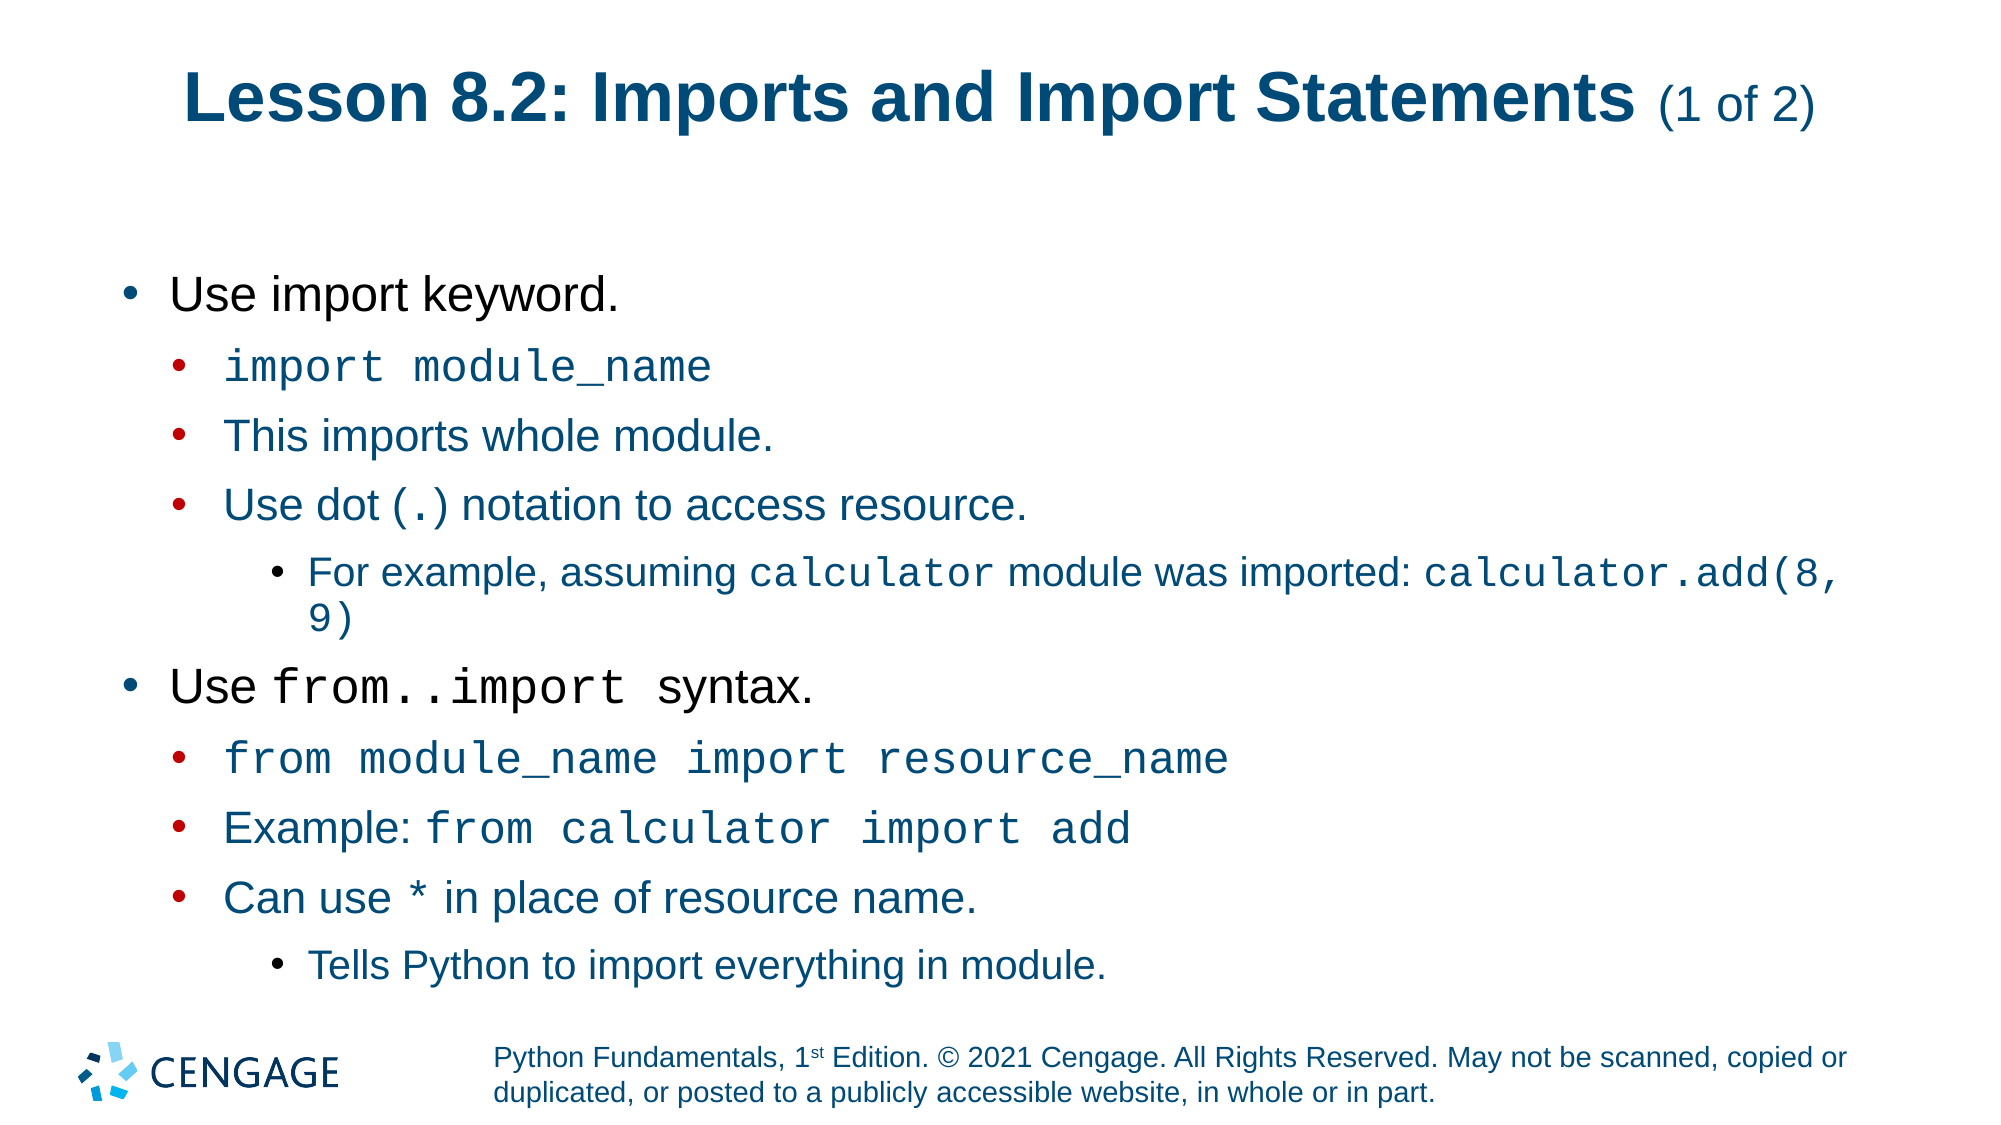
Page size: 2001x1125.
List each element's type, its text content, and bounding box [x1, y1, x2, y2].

title Lesson 8.2: Imports and Import Statements (1 of 2) [137, 59, 1863, 171]
list Use import keyword. import module_name This imports whole module. Use dot (.) notation to access resource. For example, assuming calculator module was imported: calculator.add(8, 9) Use from..import syntax. from module_name import resource_name Example: from calculator import add Can use * in place of resource name. Tells Python to import everything in module. [121, 268, 1847, 990]
picture [78, 1042, 338, 1101]
